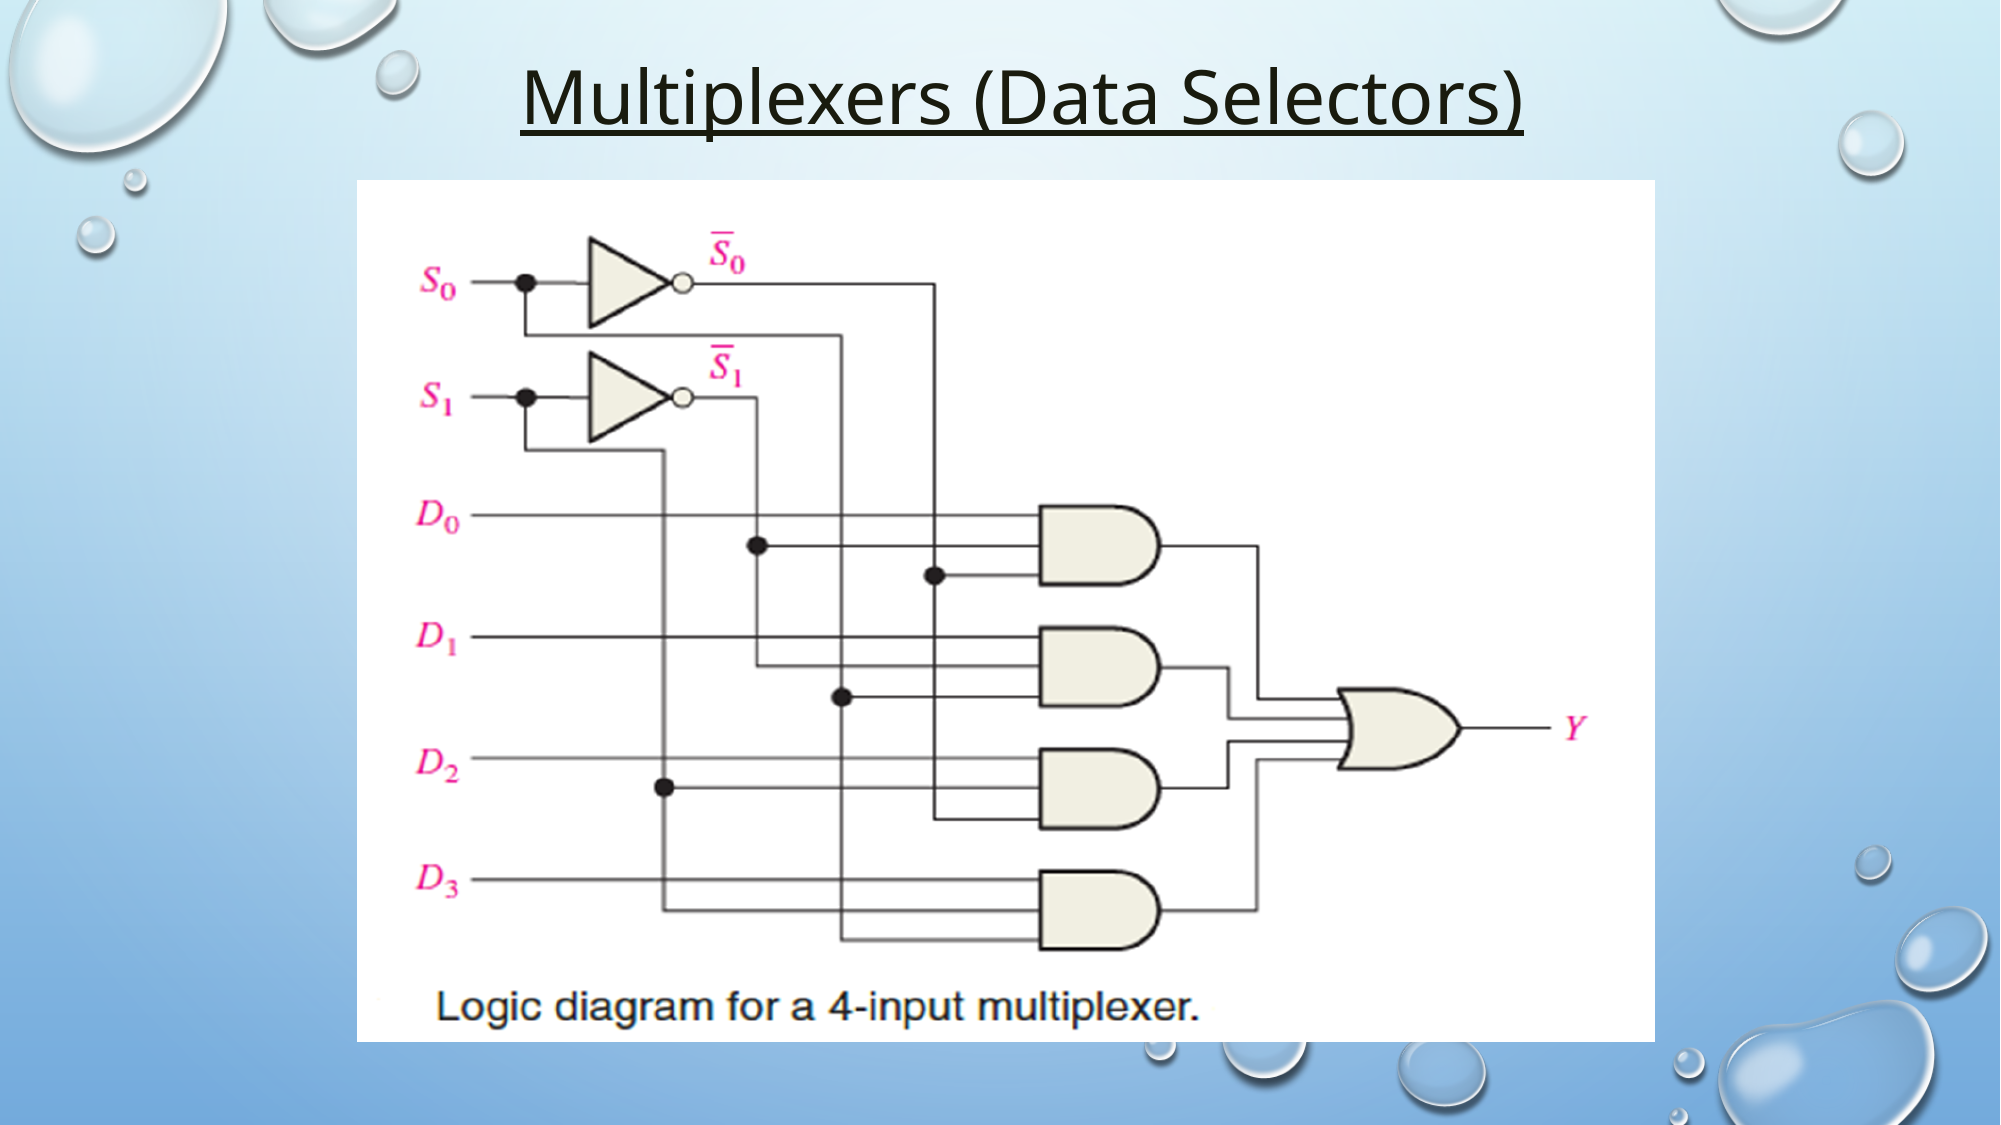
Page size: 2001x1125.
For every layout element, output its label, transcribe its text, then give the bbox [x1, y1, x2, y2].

picture [0, 0, 2000, 1125]
title Multiplexers (Data Selectors) [172, 48, 1873, 153]
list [357, 179, 1655, 1043]
